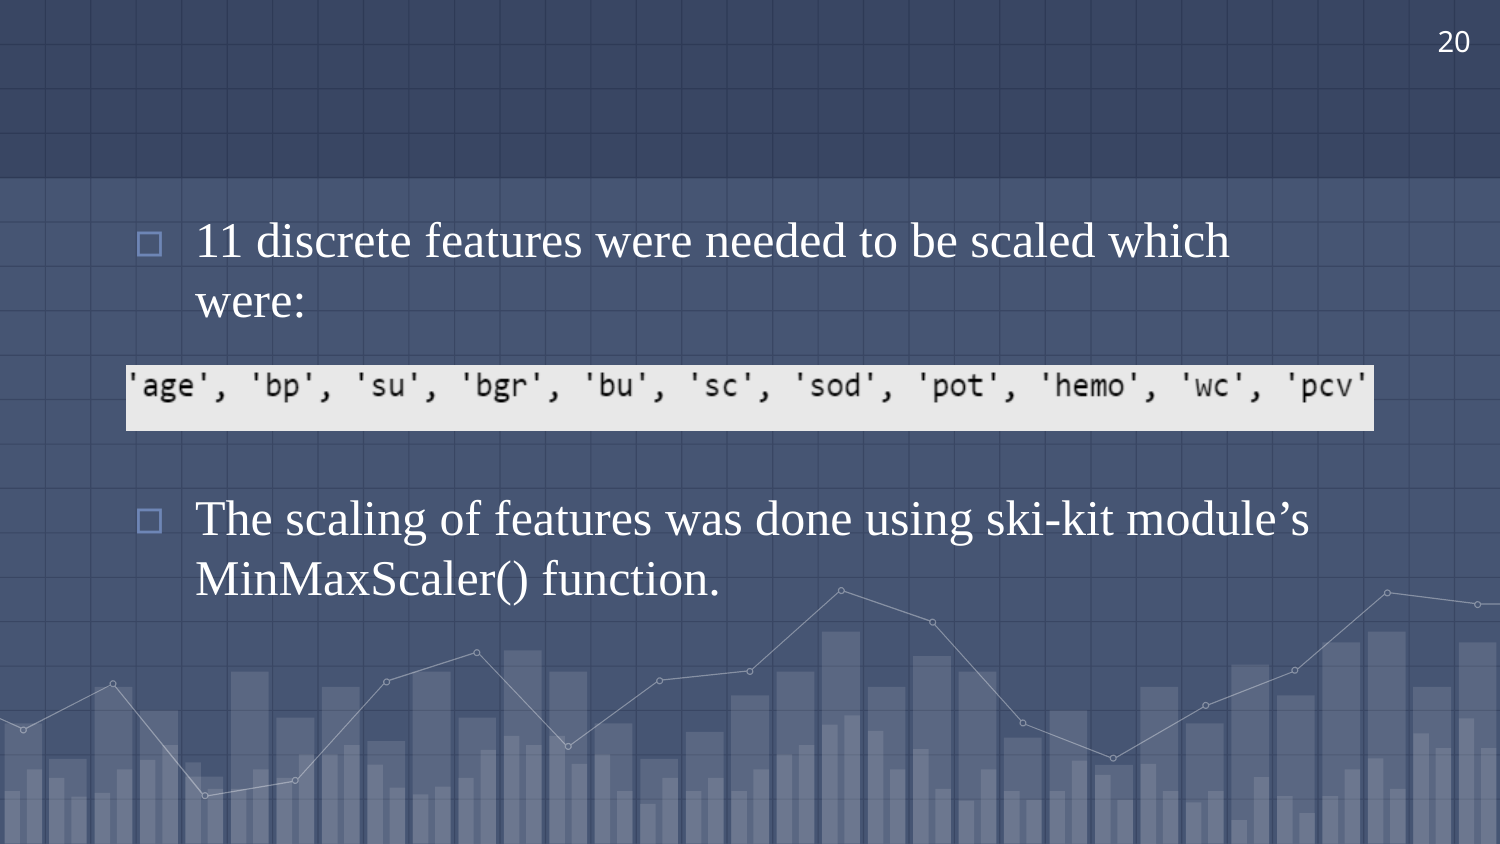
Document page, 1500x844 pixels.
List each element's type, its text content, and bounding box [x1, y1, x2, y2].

slide_number 20 [1408, 0, 1500, 88]
picture [126, 365, 1374, 432]
list 11 discrete features were needed to be scaled which were: The scaling of features was done using ski-kit module’s MinMaxScaler() function. [105, 192, 1366, 701]
